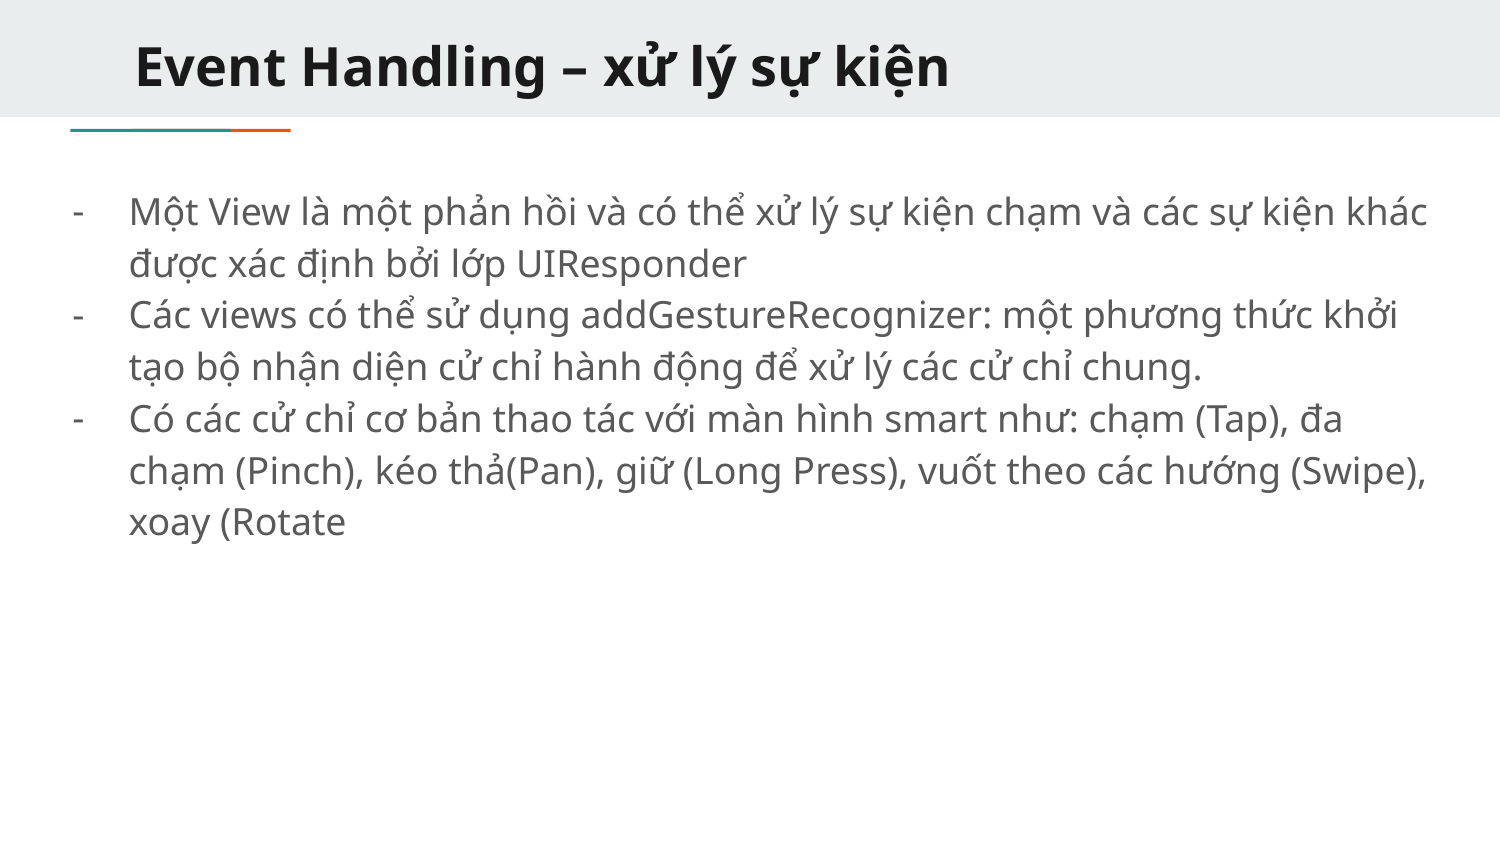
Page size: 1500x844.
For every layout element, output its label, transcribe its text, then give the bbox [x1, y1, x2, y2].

title Event Handling – xử lý sự kiện [119, 17, 1381, 106]
list Một View là một phản hồi và có thể xử lý sự kiện chạm và các sự kiện khác được xác định bởi lớp UIResponder Các views có thể sử dụng addGestureRecognizer: một phương thức khởi tạo bộ nhận diện cử chỉ hành động để xử lý các cử chỉ chung. Có các cử chỉ cơ bản thao tác với màn hình smart như: chạm (Tap), đa chạm (Pinch), kéo thả(Pan), giữ (Long Press), vuốt theo các hướng (Swipe), xoay (Rotate [38, 166, 1452, 808]
